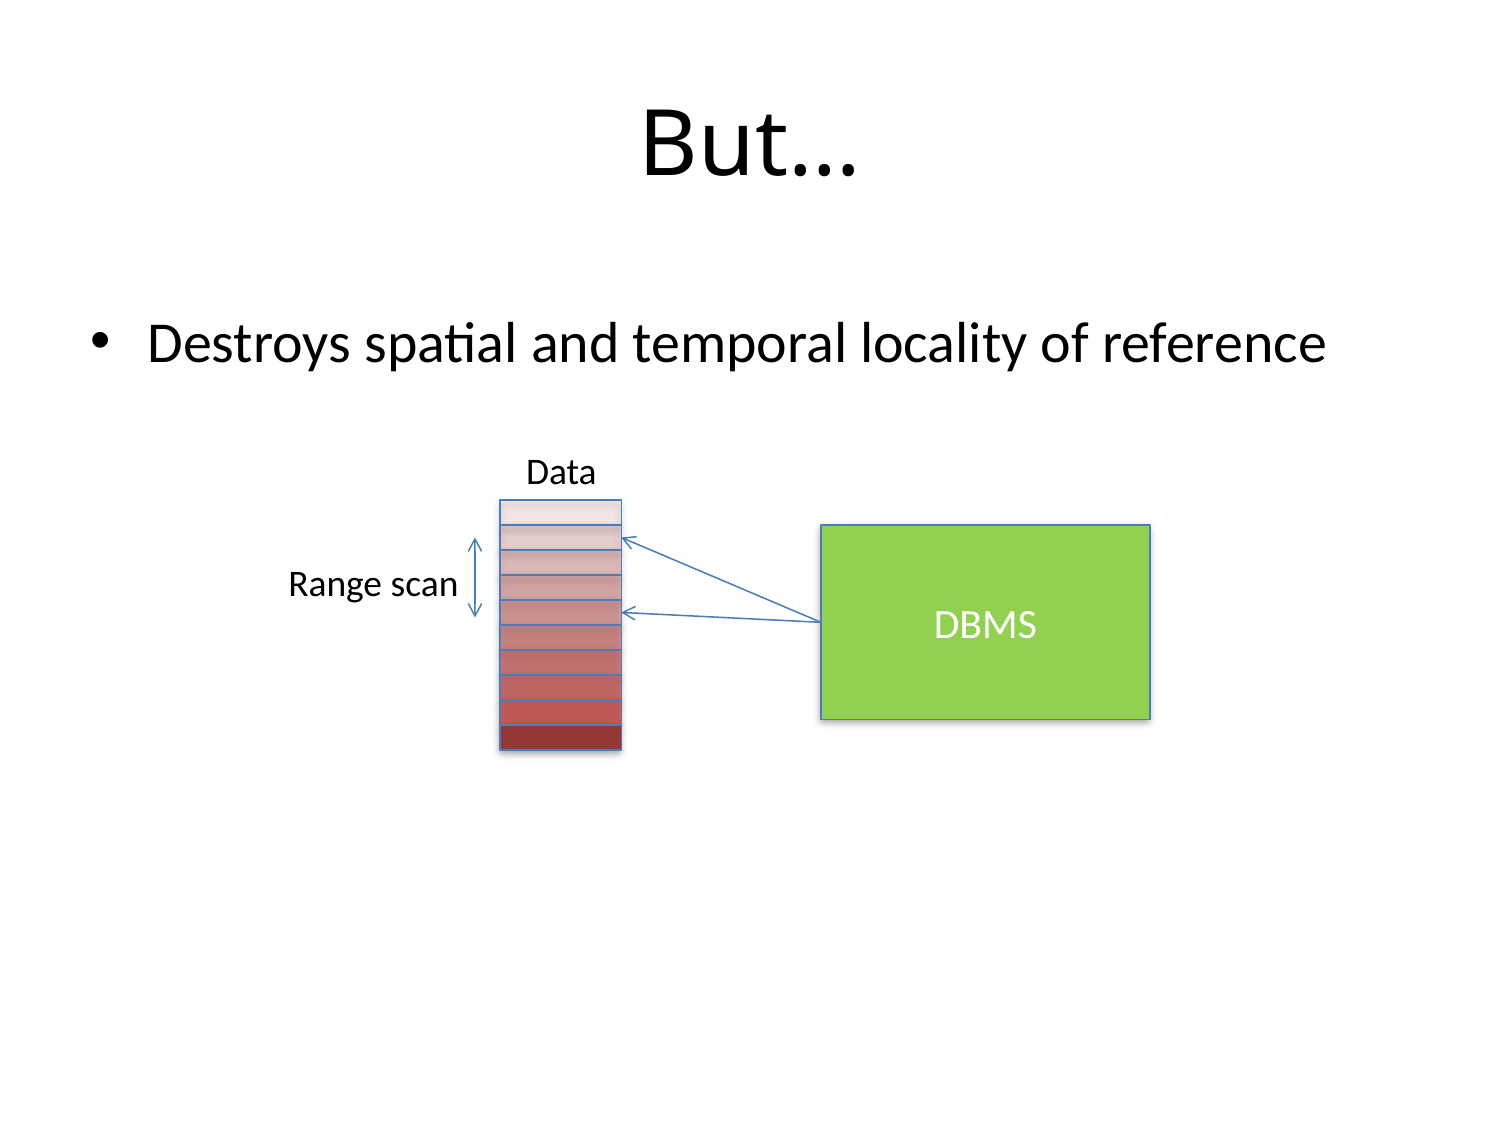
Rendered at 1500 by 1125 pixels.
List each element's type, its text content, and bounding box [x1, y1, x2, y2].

list Destroys spatial and temporal locality of reference [75, 262, 1425, 463]
text_box [499, 649, 622, 674]
text_box [499, 674, 622, 699]
text_box Range scan [273, 551, 471, 612]
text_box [621, 612, 822, 623]
text_box [499, 699, 622, 724]
text_box [499, 524, 622, 549]
text_box [499, 599, 615, 624]
text_box [499, 724, 622, 751]
text_box [499, 624, 622, 649]
text_box Data [511, 439, 612, 500]
text_box [499, 499, 622, 524]
title But… [75, 45, 1425, 233]
text_box [499, 574, 615, 599]
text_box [621, 537, 822, 612]
text_box [499, 549, 615, 574]
text_box DBMS [820, 524, 1151, 720]
